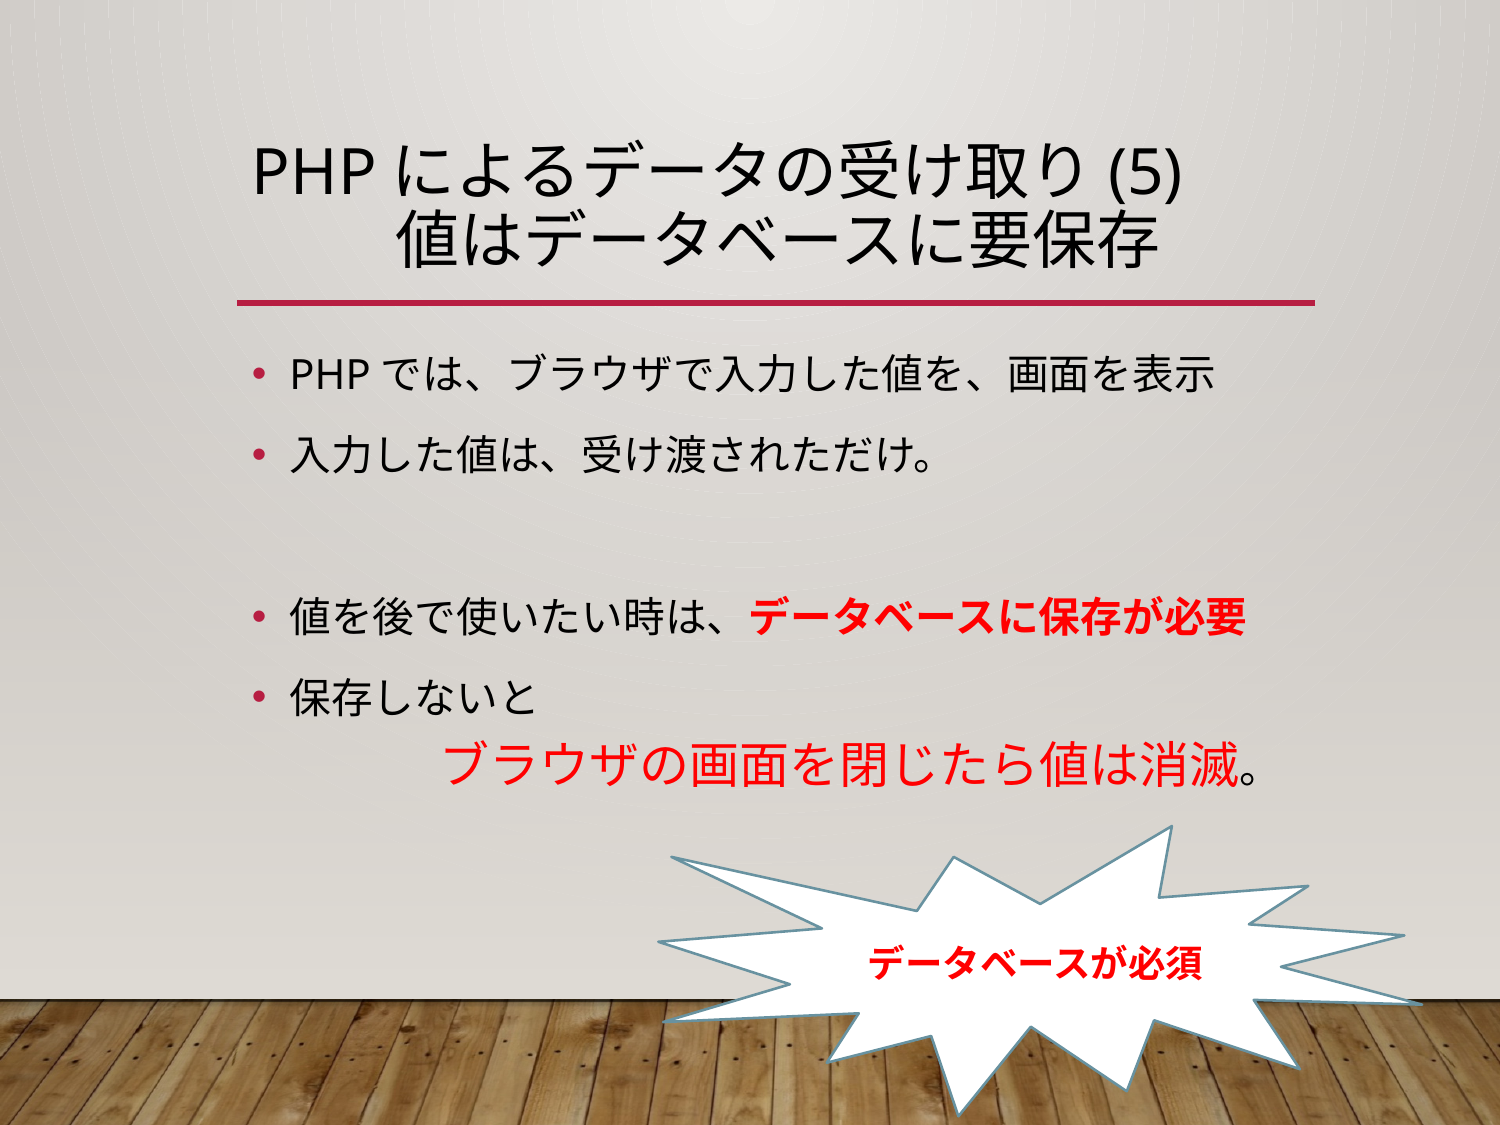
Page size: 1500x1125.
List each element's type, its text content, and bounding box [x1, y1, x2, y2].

title PHPによるデータの受け取り(5) 値はデータベースに要保存 [236, 131, 1315, 305]
list PHPでは、ブラウザで入力した値を、画面を表示 入力した値は、受け渡されただけ。 値を後で使いたい時は、データベースに保存が必要 保存しないと ブラウザの画面を閉じたら値は消滅。 [236, 330, 1315, 897]
picture [0, 999, 1500, 1125]
text_box データベースが必須 [657, 824, 1424, 1118]
